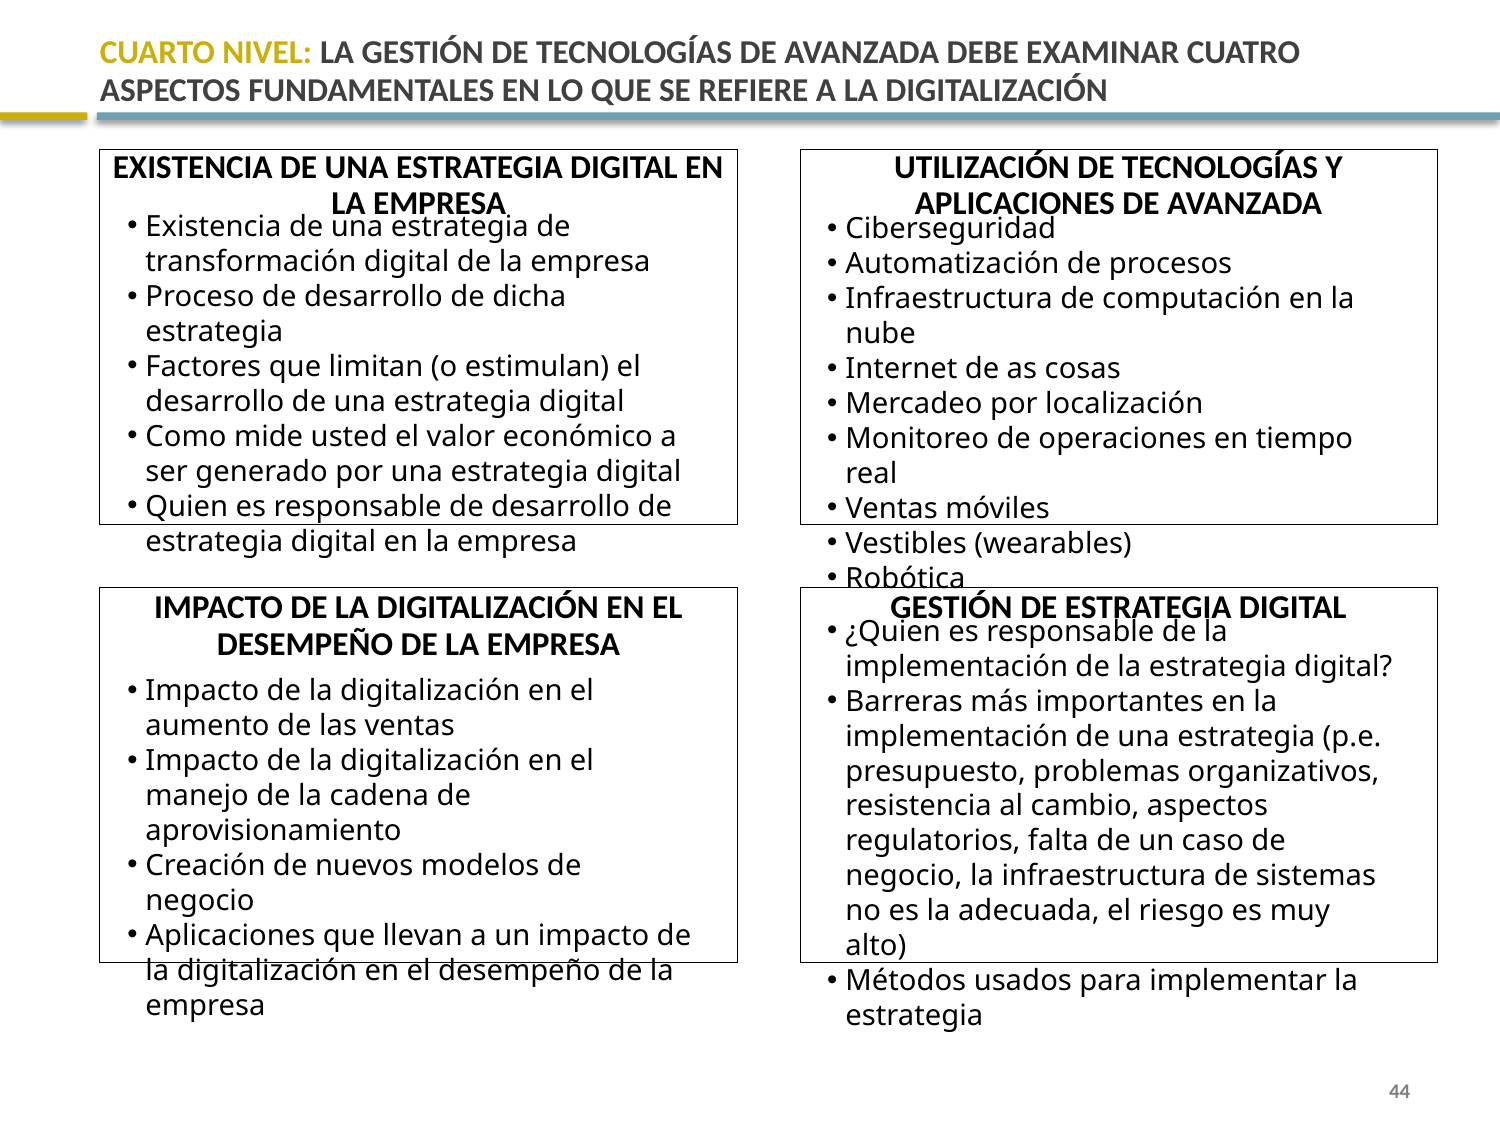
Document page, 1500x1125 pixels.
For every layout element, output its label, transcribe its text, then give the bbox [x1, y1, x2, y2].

text_box Impacto de la digitalización en el aumento de las ventas Impacto de la digitalización en el manejo de la cadena de aprovisionamiento Creación de nuevos modelos de negocio Aplicaciones que llevan a un impacto de la digitalización en el desempeño de la empresa [112, 664, 713, 1029]
title CUARTO NIVEL: LA GESTIÓN DE TECNOLOGÍAS DE AVANZADA DEBE EXAMINAR CUATRO ASPECTOS FUNDAMENTALES EN LO QUE SE REFIERE A LA DIGITALIZACIÓN [99, 12, 1450, 113]
text_box GESTIÓN DE ESTRATEGIA DIGITAL [800, 587, 1438, 963]
text_box Ciberseguridad Automatización de procesos Infraestructura de computación en la nube Internet de as cosas Mercadeo por localización Monitoreo de operaciones en tiempo real Ventas móviles Vestibles (wearables) Robótica [812, 202, 1413, 602]
text_box IMPACTO DE LA DIGITALIZACIÓN EN EL DESEMPEÑO DE LA EMPRESA [99, 587, 738, 963]
text_box Existencia de una estrategia de transformación digital de la empresa Proceso de desarrollo de dicha estrategia Factores que limitan (o estimulan) el desarrollo de una estrategia digital Como mide usted el valor económico a ser generado por una estrategia digital Quien es responsable de desarrollo de estrategia digital en la empresa [112, 199, 713, 565]
text_box UTILIZACIÓN DE TECNOLOGÍAS Y APLICACIONES DE AVANZADA [800, 149, 1438, 525]
list EXISTENCIA DE UNA ESTRATEGIA DIGITAL EN LA EMPRESA [99, 149, 738, 525]
text_box ¿Quien es responsable de la implementación de la estrategia digital? Barreras más importantes en la implementación de una estrategia (p.e. presupuesto, problemas organizativos, resistencia al cambio, aspectos regulatorios, falta de un caso de negocio, la infraestructura de sistemas no es la adecuada, el riesgo es muy alto) Métodos usados para implementar la estrategia [812, 604, 1413, 1039]
